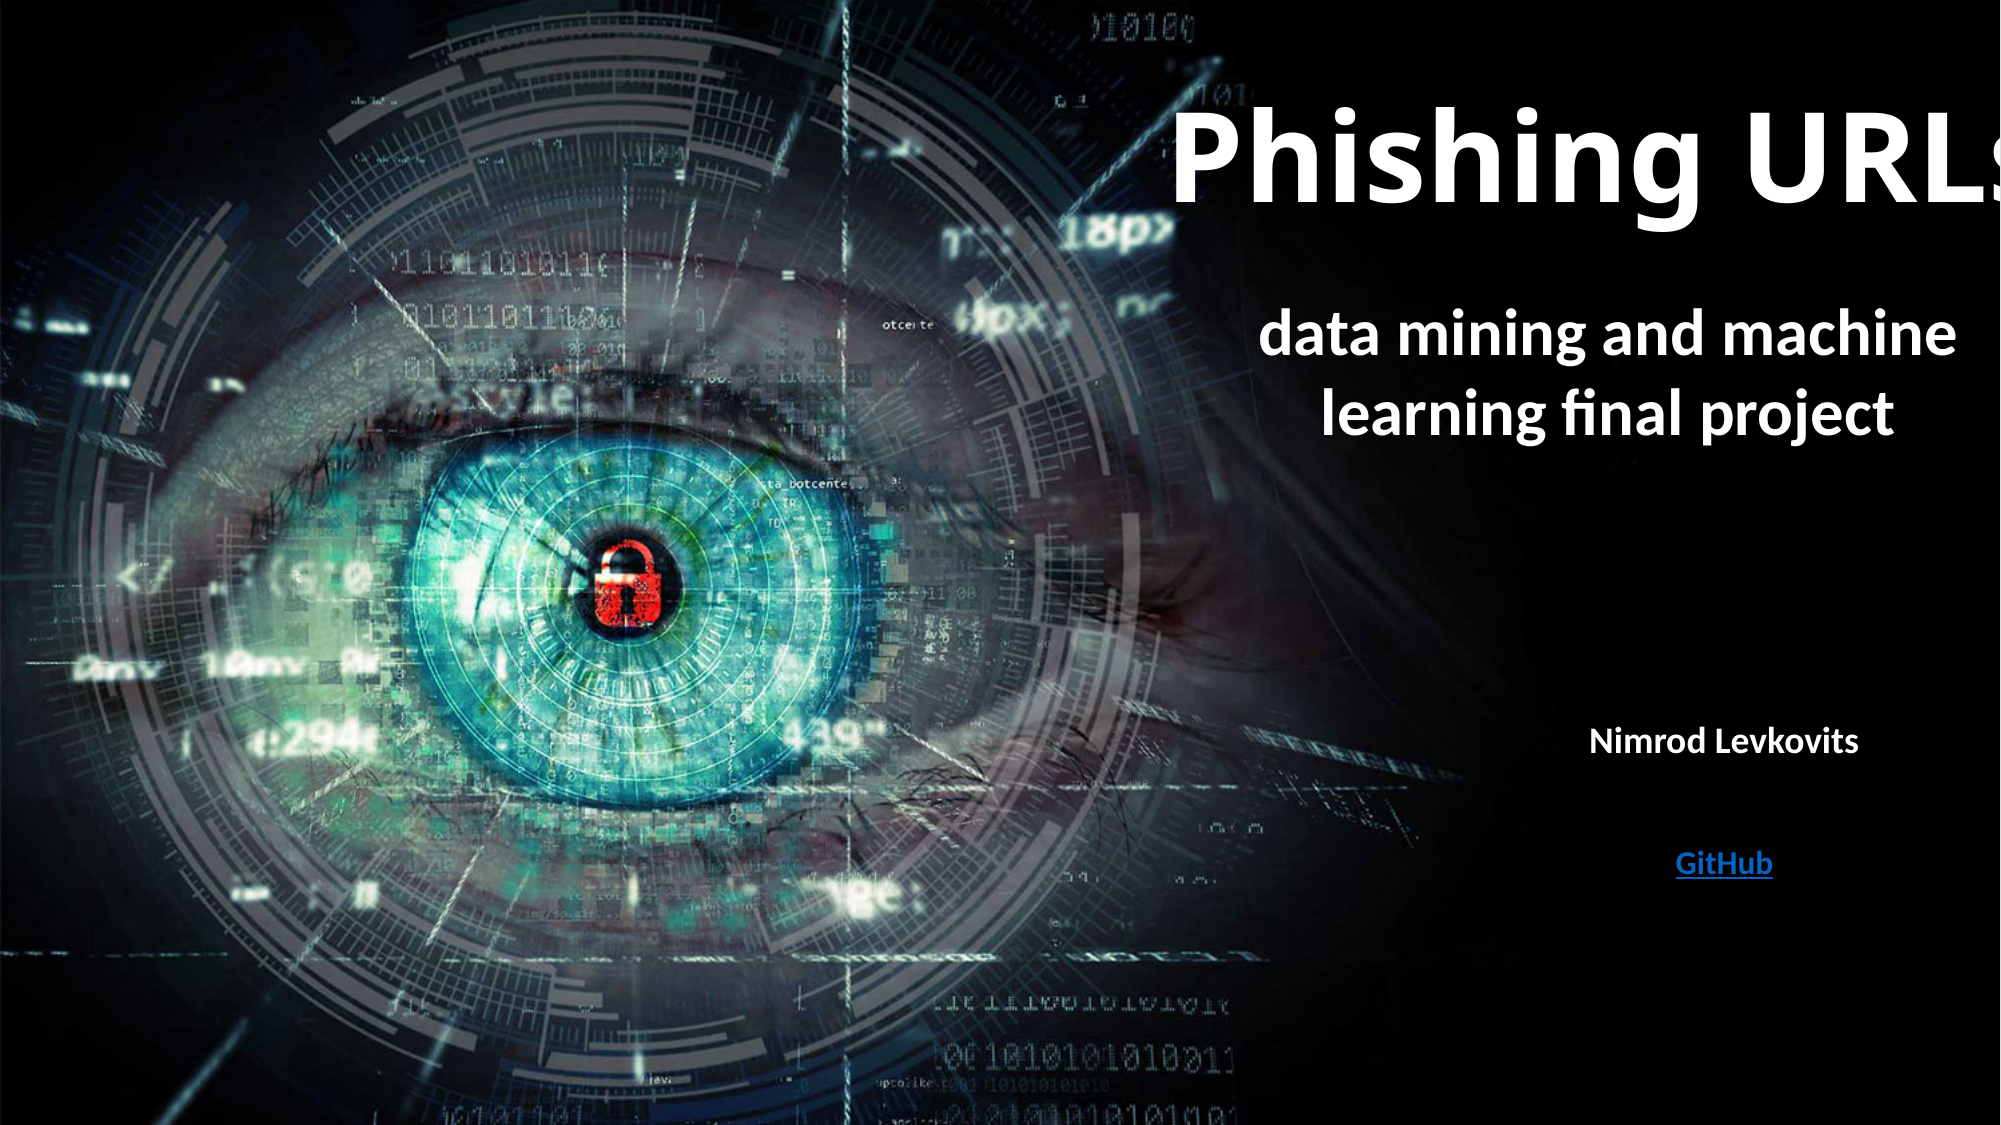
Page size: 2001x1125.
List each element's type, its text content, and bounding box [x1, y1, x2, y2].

text_box Phishing URLs [1137, 69, 2000, 235]
text_box data mining and machine learning final project [1230, 281, 1987, 456]
text_box Nimrod Levkovits GitHub [1500, 709, 1949, 889]
picture [0, 0, 2001, 1125]
